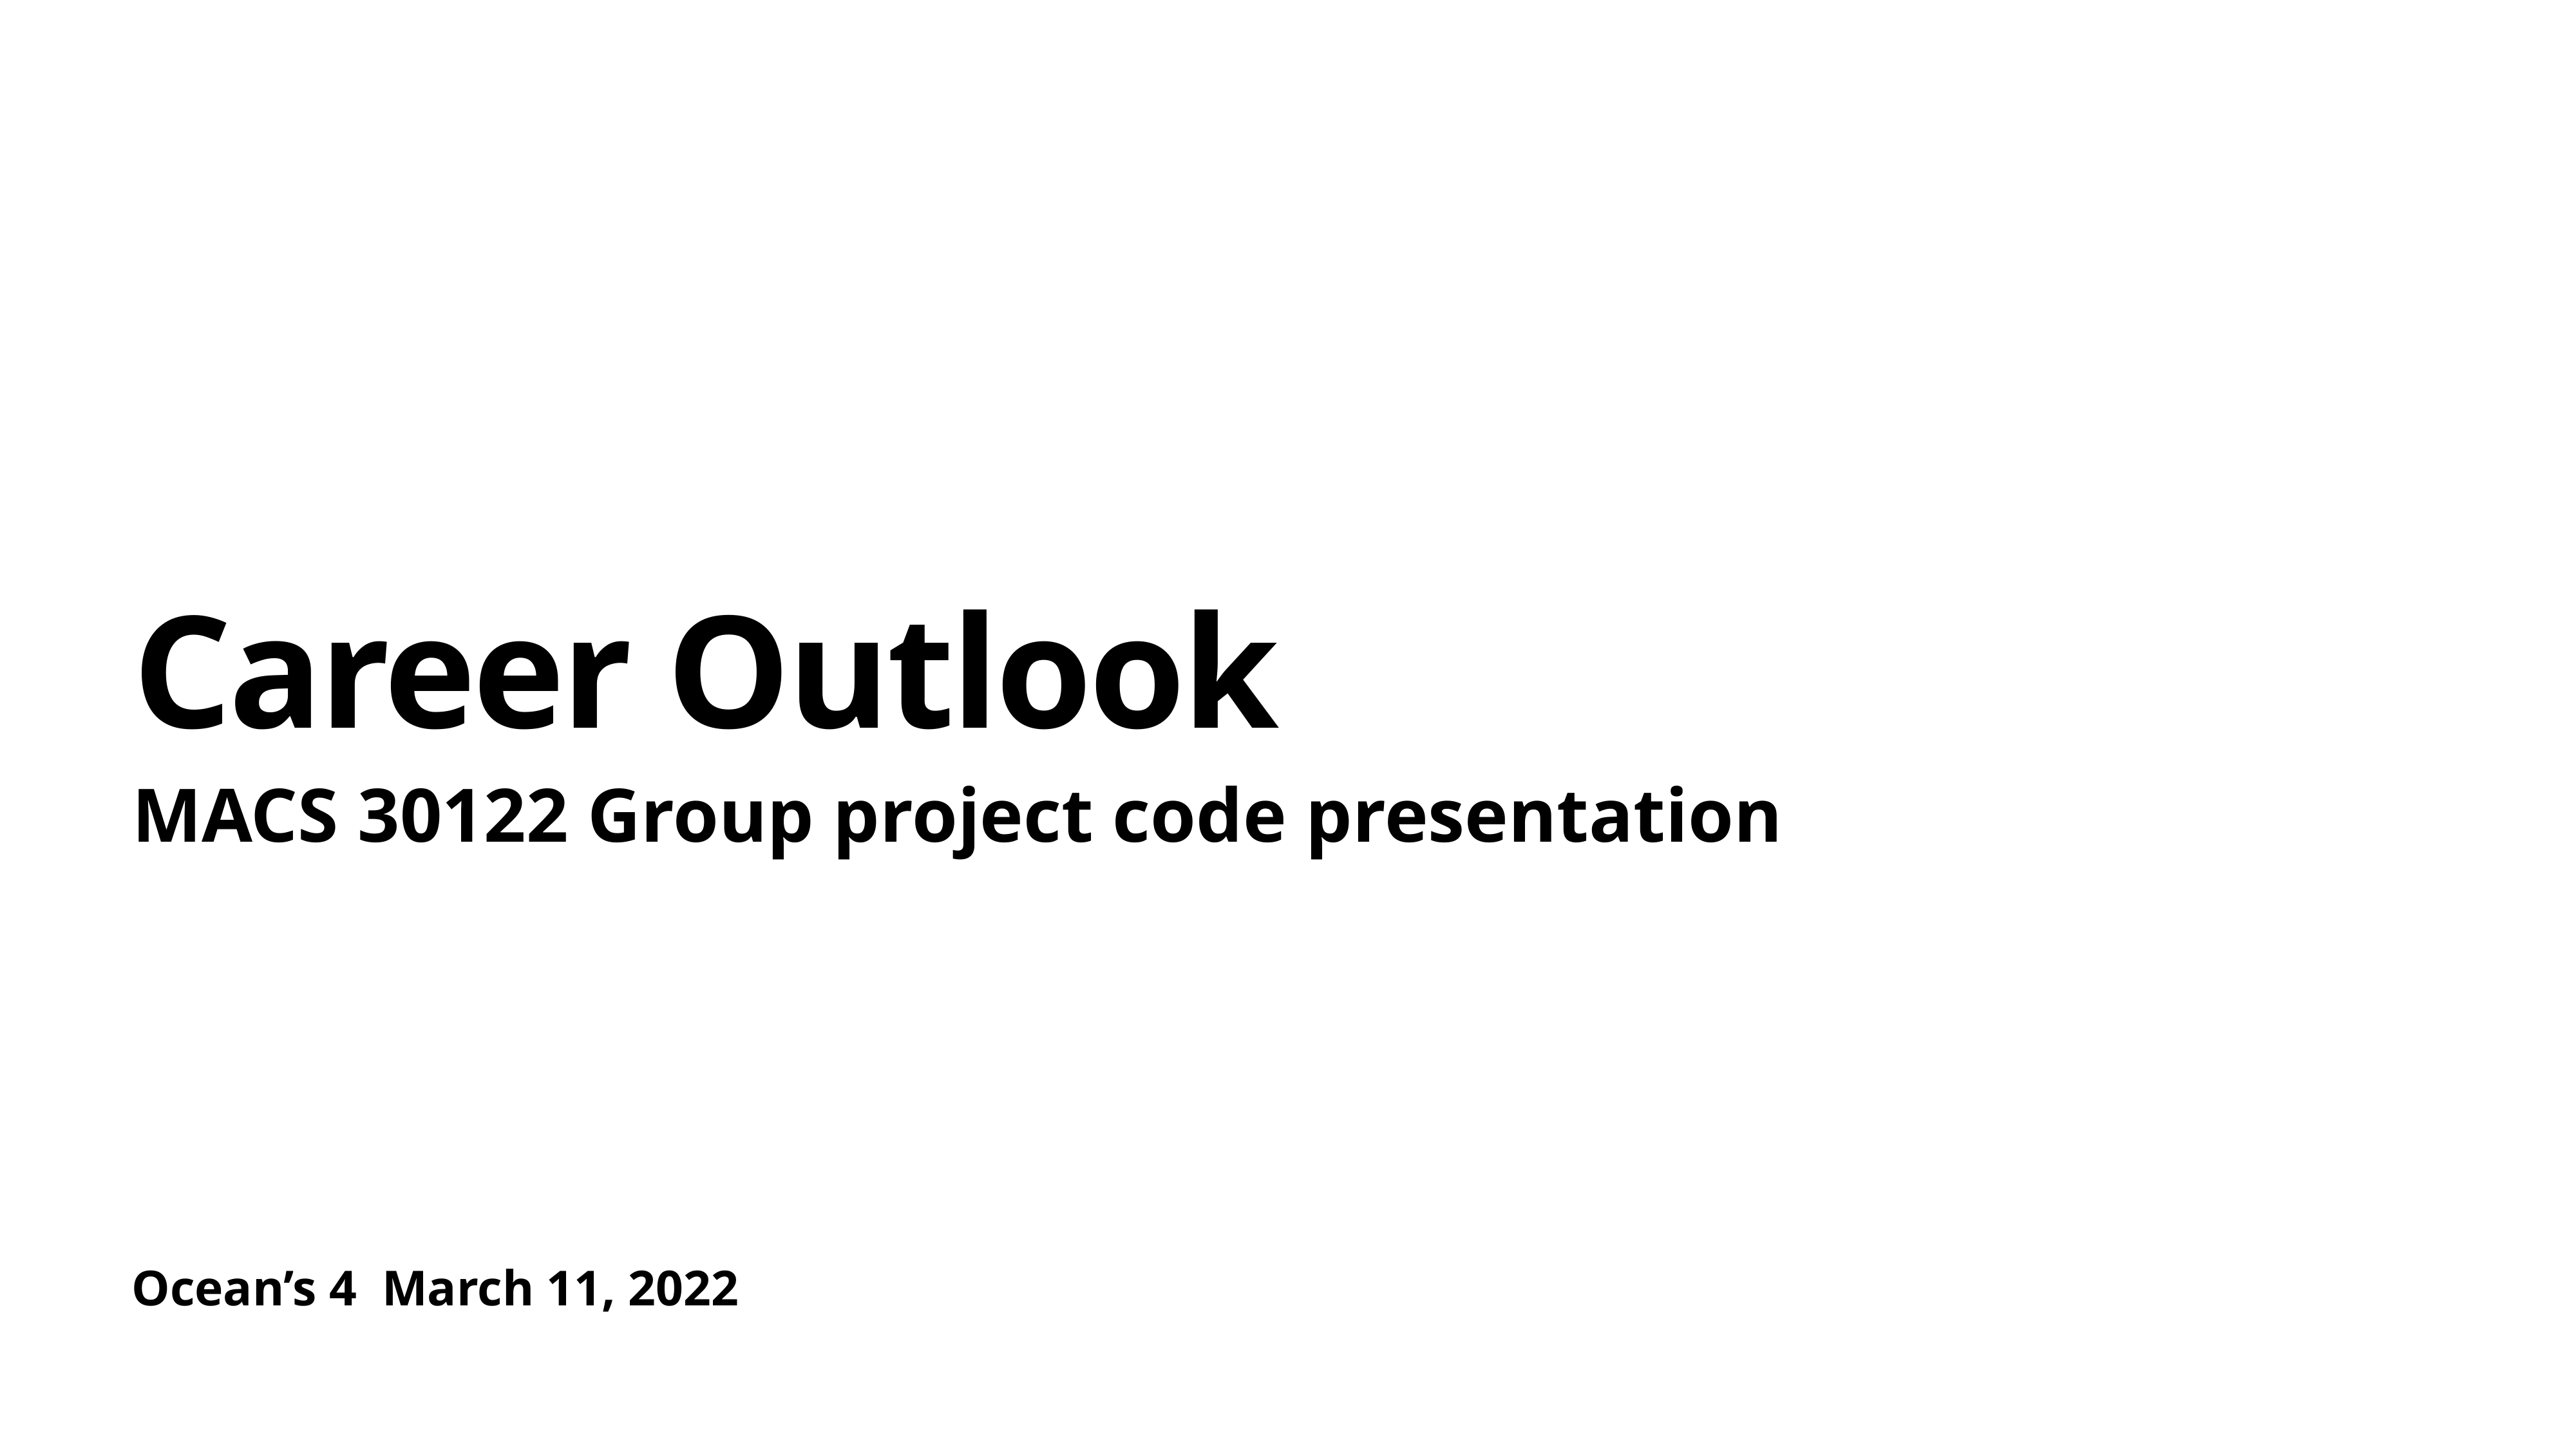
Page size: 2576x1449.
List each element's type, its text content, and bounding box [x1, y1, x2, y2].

subtitle MACS 30122 Group project code presentation [126, 762, 2448, 965]
title Career Outlook [127, 271, 2449, 764]
list Ocean’s 4 March 11, 2022 [126, 1252, 2448, 1321]
